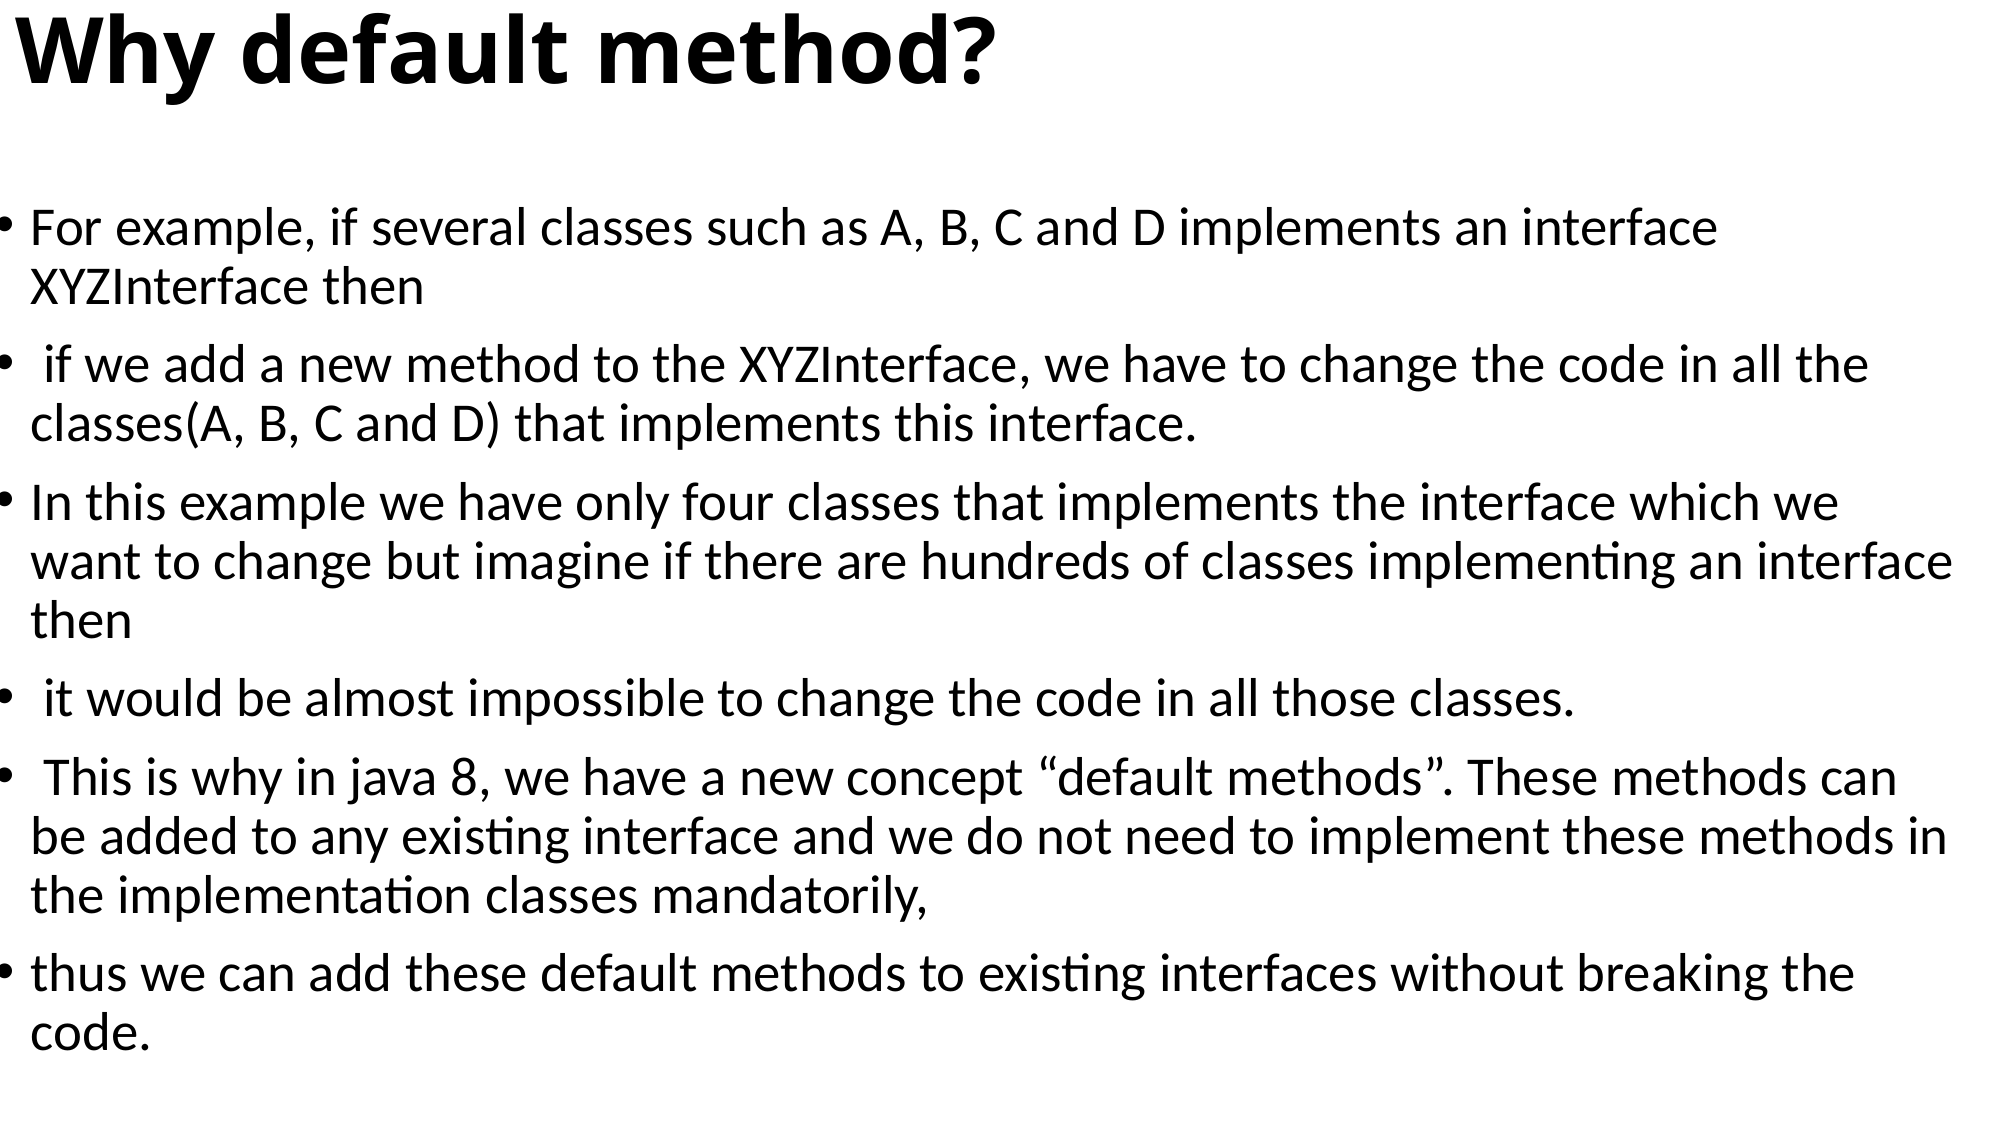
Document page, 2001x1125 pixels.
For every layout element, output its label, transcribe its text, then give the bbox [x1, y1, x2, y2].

title Why default method? [0, 0, 1725, 190]
list For example, if several classes such as A, B, C and D implements an interface XYZInterface then if we add a new method to the XYZInterface, we have to change the code in all the classes(A, B, C and D) that implements this interface. In this example we have only four classes that implements the interface which we want to change but imagine if there are hundreds of classes implementing an interface then it would be almost impossible to change the code in all those classes. This is why in java 8, we have a new concept “default methods”. These methods can be added to any existing interface and we do not need to implement these methods in the implementation classes mandatorily, thus we can add these default methods to existing interfaces without breaking the code. [0, 190, 1973, 1073]
